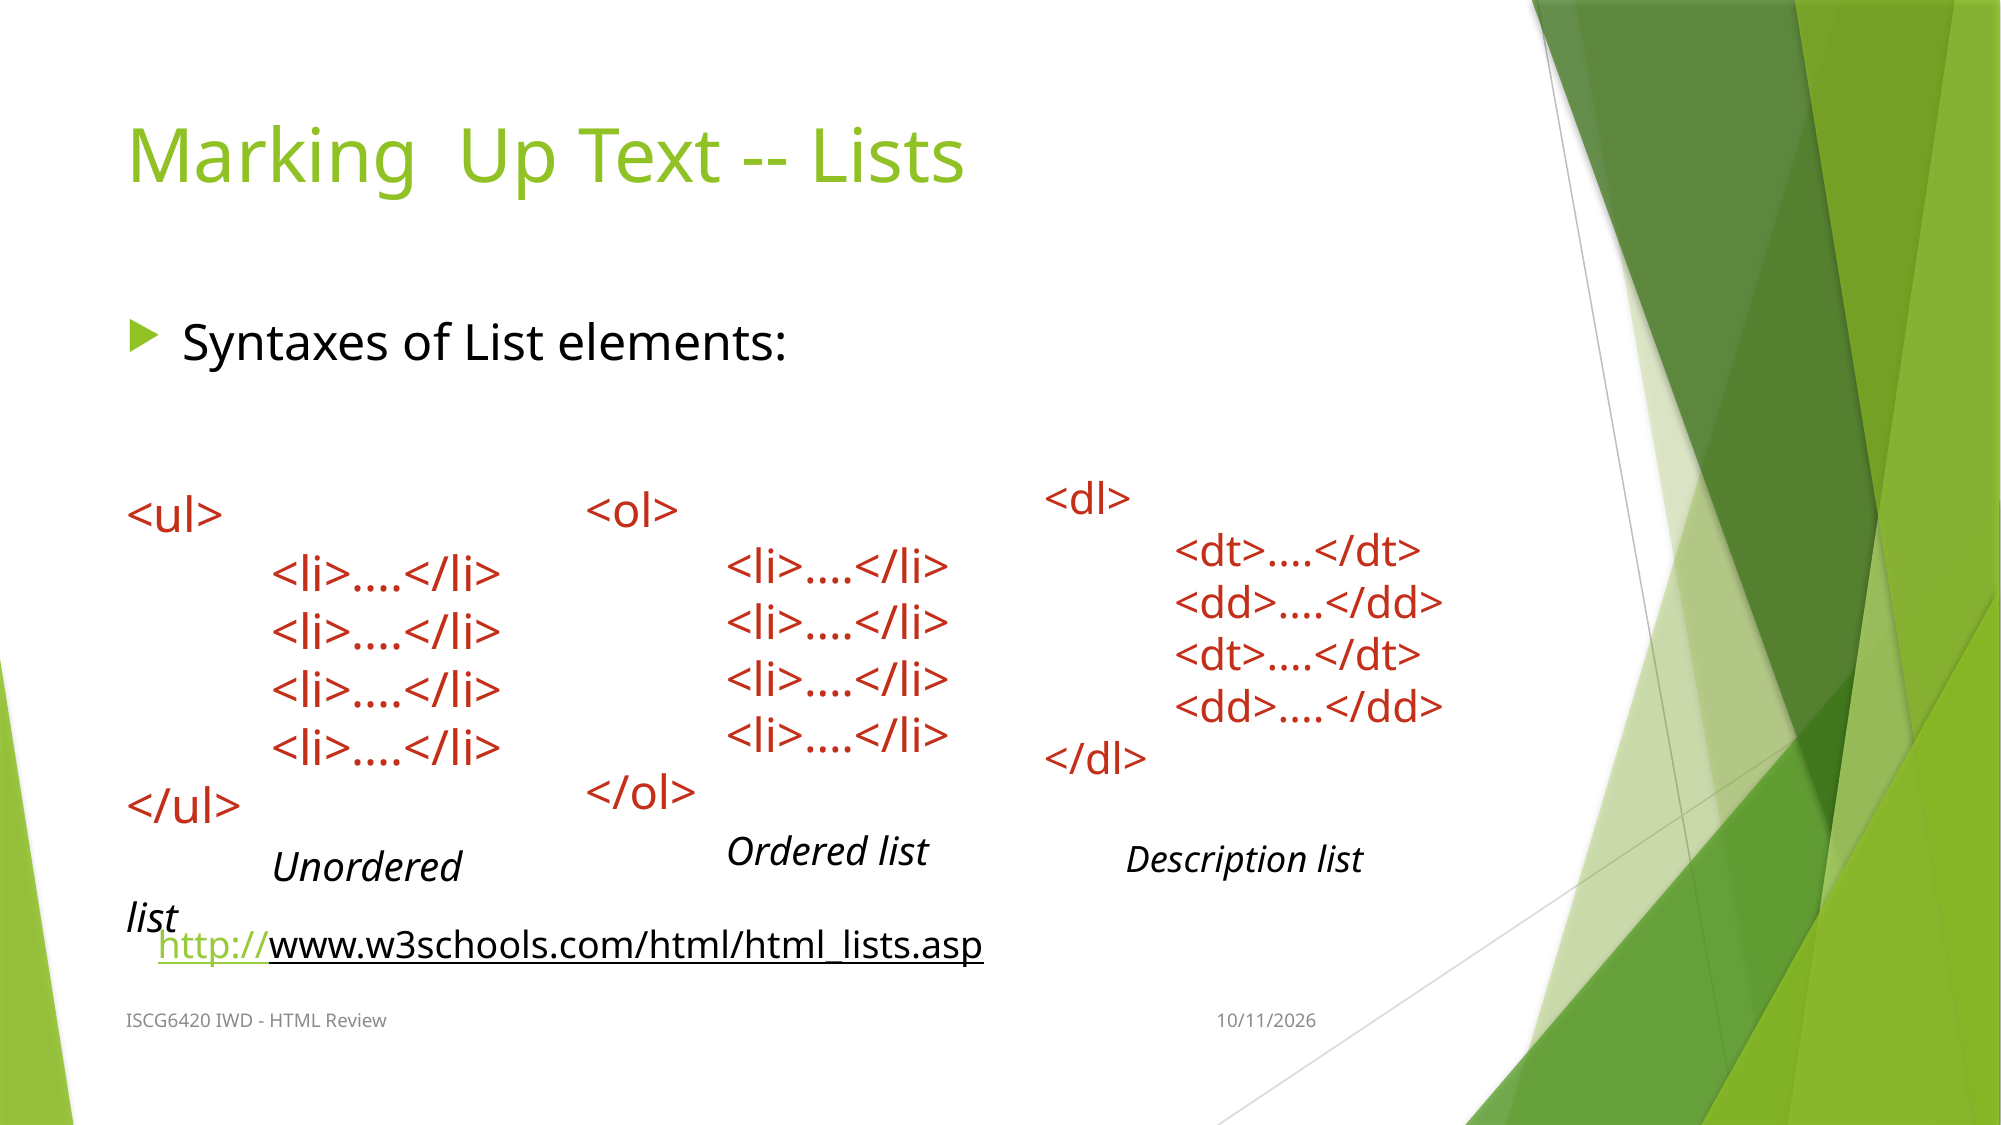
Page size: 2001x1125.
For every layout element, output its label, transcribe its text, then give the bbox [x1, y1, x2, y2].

title Marking Up Text -- Lists [111, 99, 1522, 303]
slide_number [1181, 991, 1332, 1051]
text_box Syntaxes of List elements: [111, 303, 1522, 1025]
text_box http://www.w3schools.com/html/html_lists.asp [142, 913, 1009, 980]
footer ISCG6420 IWD - HTML Review [111, 991, 1145, 1051]
